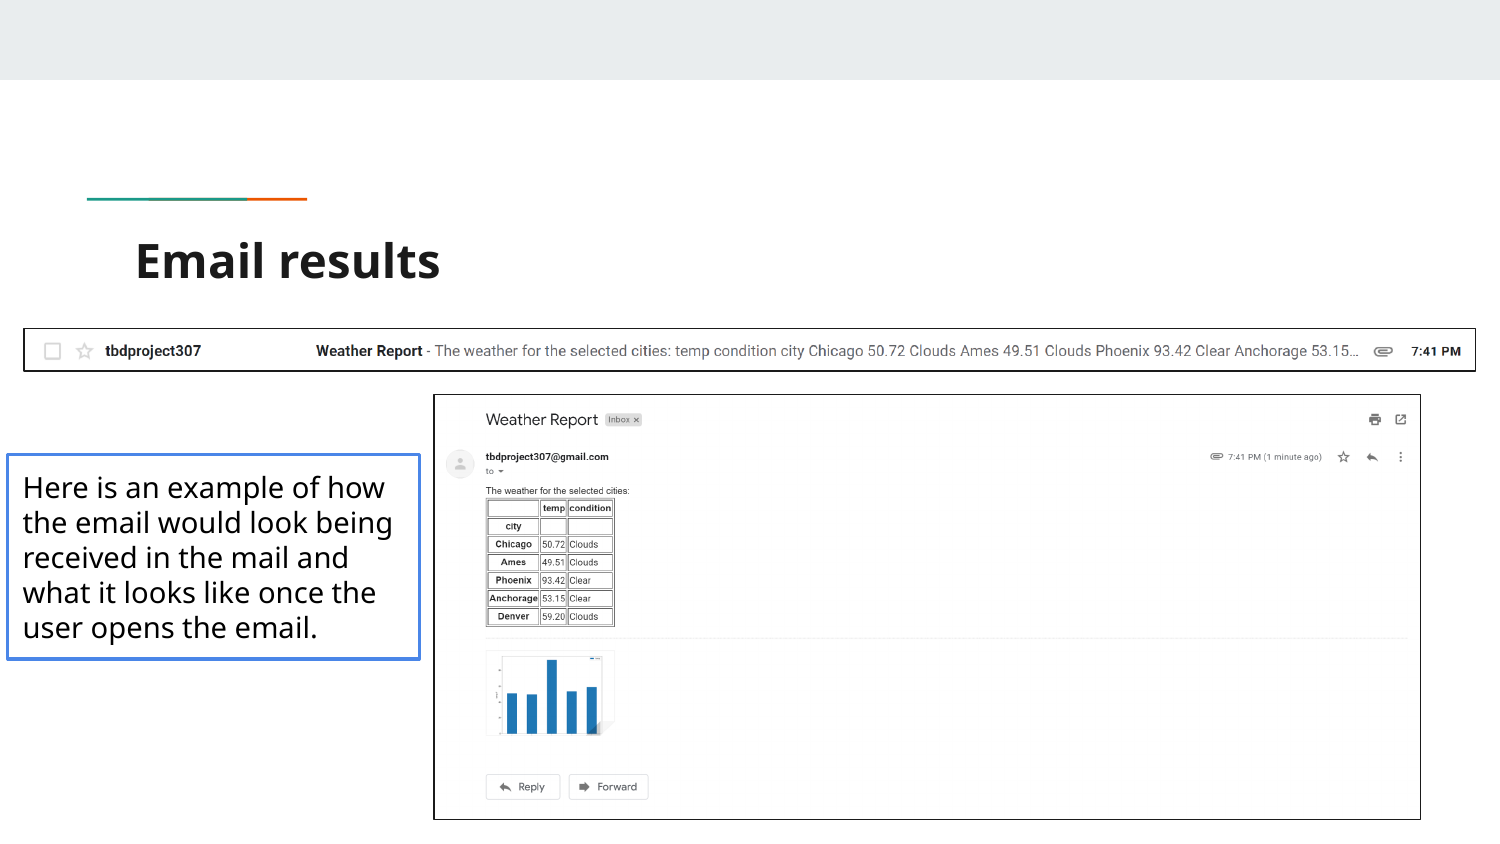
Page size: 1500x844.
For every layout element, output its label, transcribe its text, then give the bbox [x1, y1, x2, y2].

picture [24, 328, 1476, 371]
picture [434, 394, 1420, 820]
title Email results [119, 216, 1381, 305]
text_box Here is an example of how the email would look being received in the mail and what it looks like once the user opens the email. [7, 454, 420, 659]
